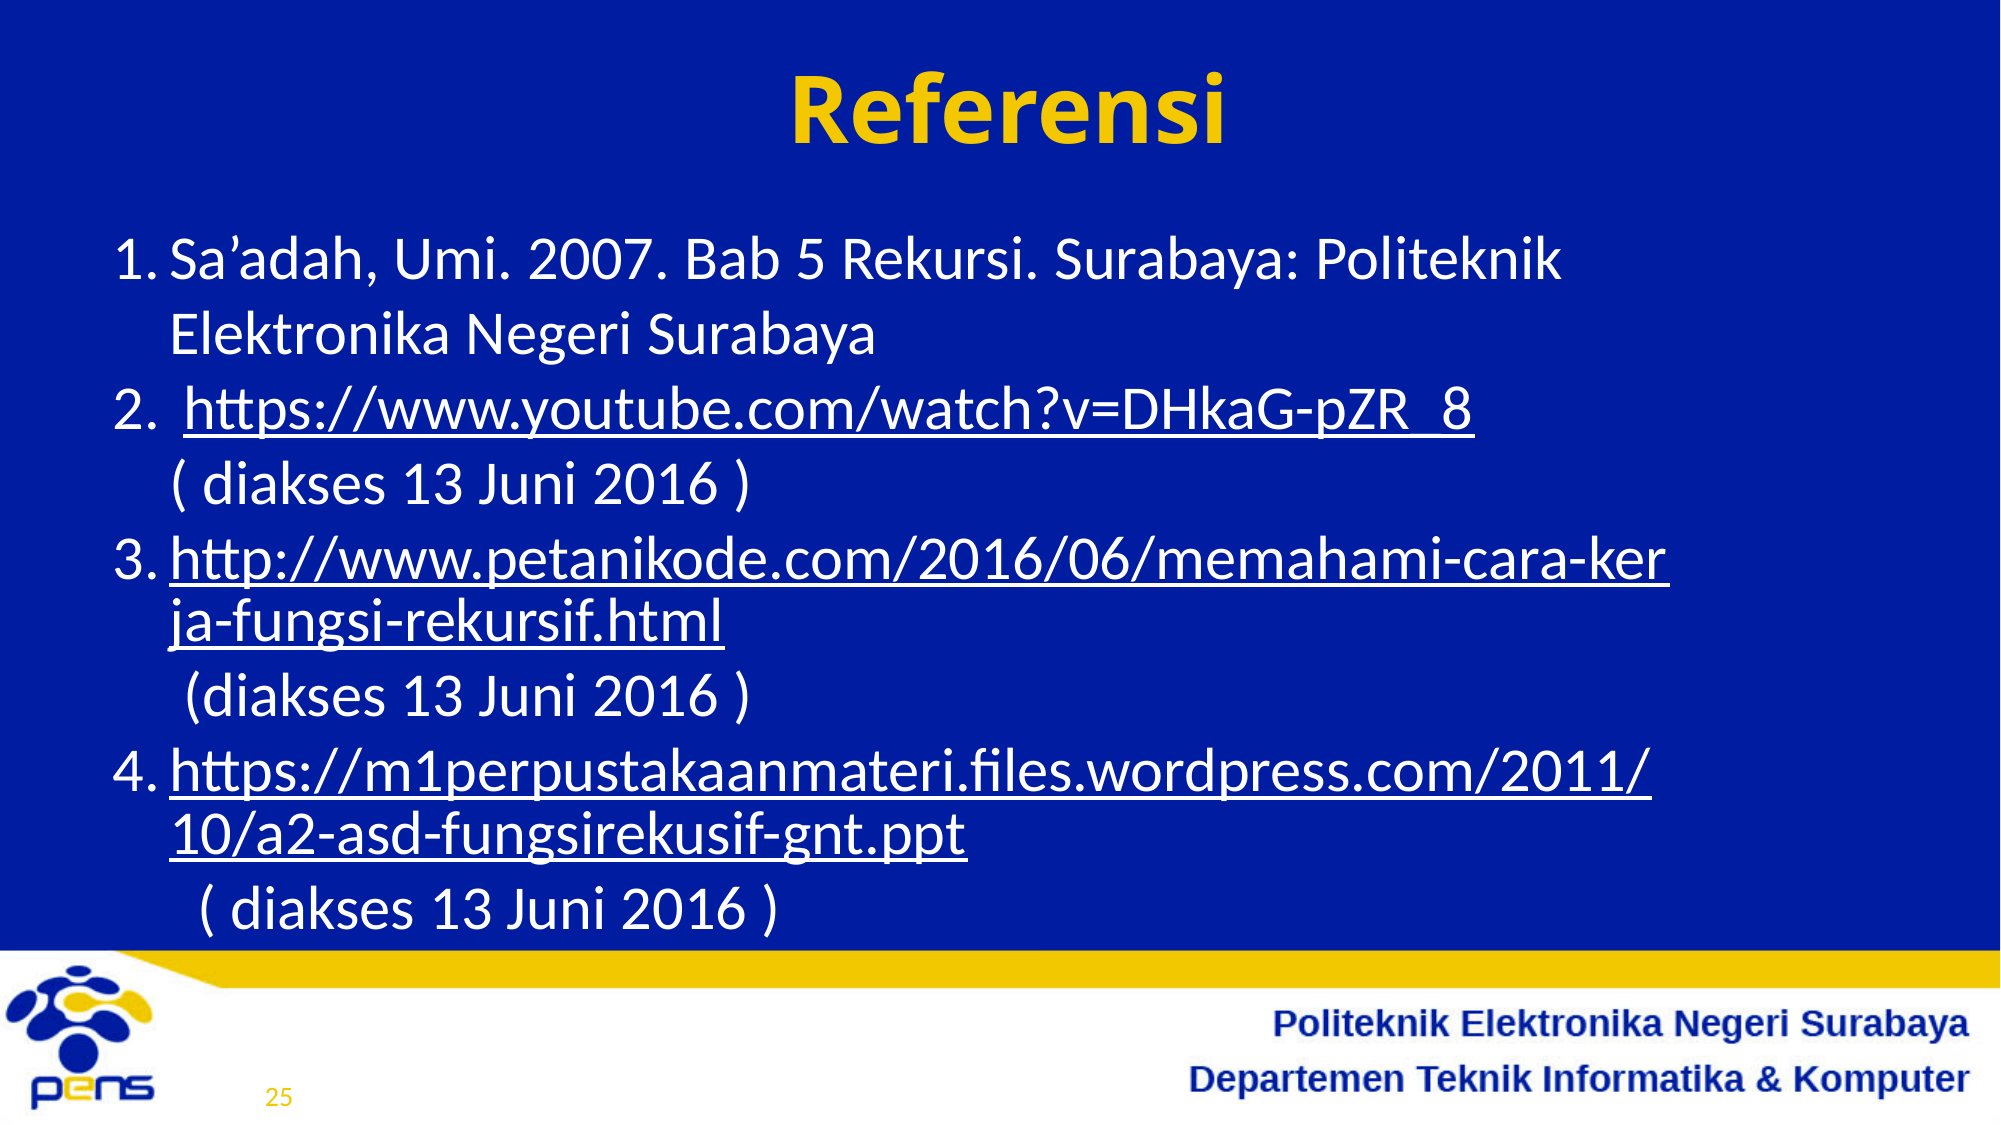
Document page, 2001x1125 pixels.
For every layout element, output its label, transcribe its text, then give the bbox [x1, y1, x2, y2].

text_box Sa’adah, Umi. 2007. Bab 5 Rekursi. Surabaya: Politeknik Elektronika Negeri Surabaya https://www.youtube.com/watch?v=DHkaG-pZR_8 ( diakses 13 Juni 2016 ) http://www.petanikode.com/2016/06/memahami-cara-kerja-fungsi-rekursif.html (diakses 13 Juni 2016 ) https://m1perpustakaanmateri.files.wordpress.com/2011/10/a2-asd-fungsirekusif-gnt.ppt ( diakses 13 Juni 2016 ) [98, 209, 1696, 884]
slide_number 25 [249, 1065, 588, 1125]
title Referensi [145, 15, 1871, 210]
picture [0, 0, 2001, 1125]
